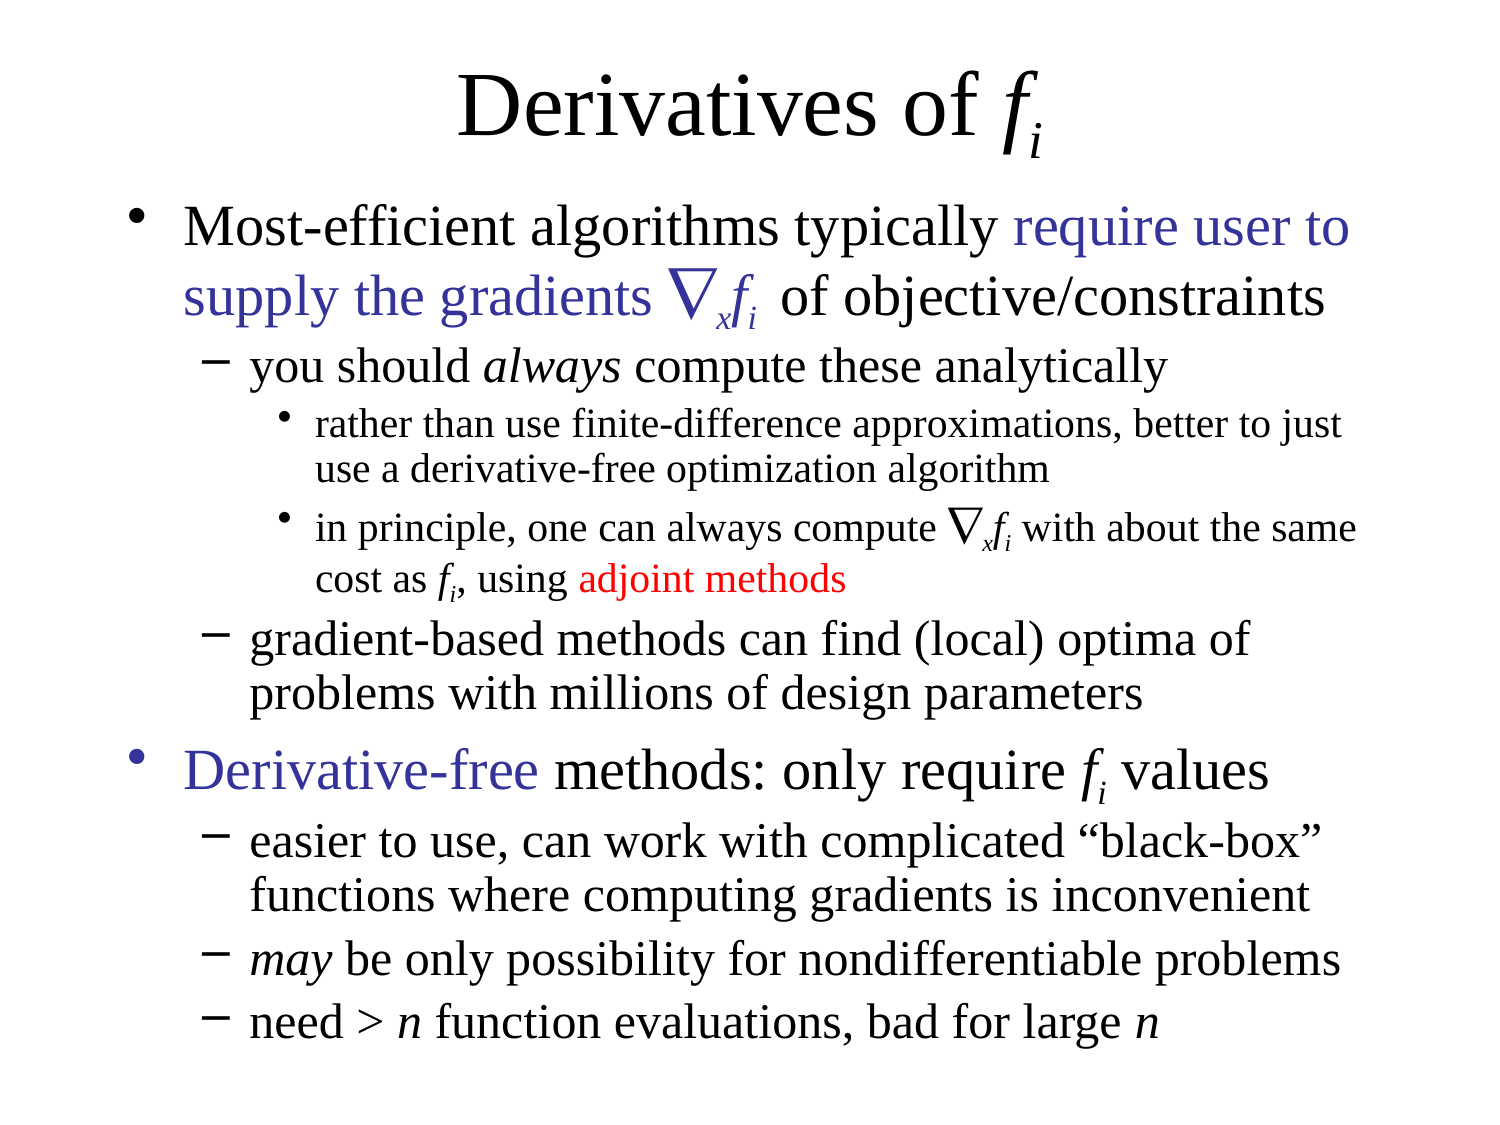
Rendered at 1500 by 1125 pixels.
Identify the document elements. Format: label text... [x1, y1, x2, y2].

title Derivatives of fi [112, 12, 1388, 187]
list Most-efficient algorithms typically require user to supply the gradients xfi of objective/constraints you should always compute these analytically rather than use finite-difference approximations, better to just use a derivative-free optimization algorithm in principle, one can always compute xfi with about the same cost as fi, using adjoint methods gradient-based methods can find (local) optima of problems with millions of design parameters Derivative-free methods: only require fi values easier to use, can work with complicated “black-box” functions where computing gradients is inconvenient may be only possibility for nondifferentiable problems need > n function evaluations, bad for large n [112, 187, 1388, 863]
